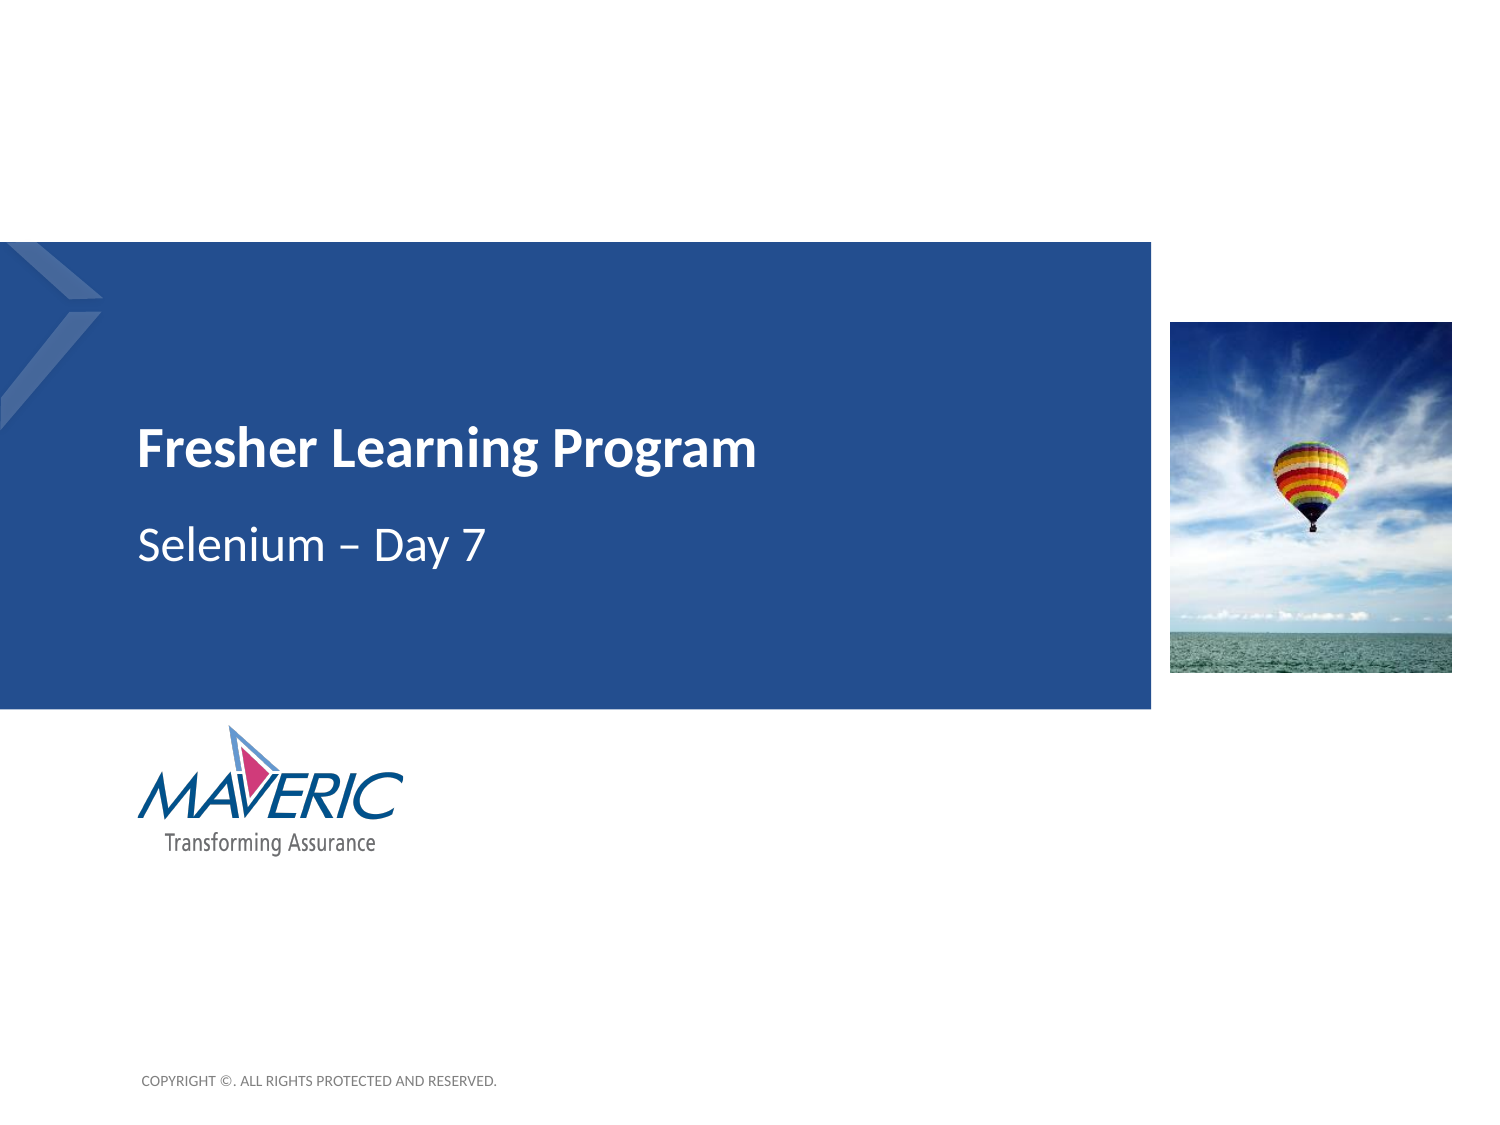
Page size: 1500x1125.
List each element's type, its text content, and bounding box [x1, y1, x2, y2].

picture [1169, 321, 1452, 673]
subtitle Selenium – Day 7 [137, 511, 1134, 572]
title Fresher Learning Program [137, 408, 1134, 479]
